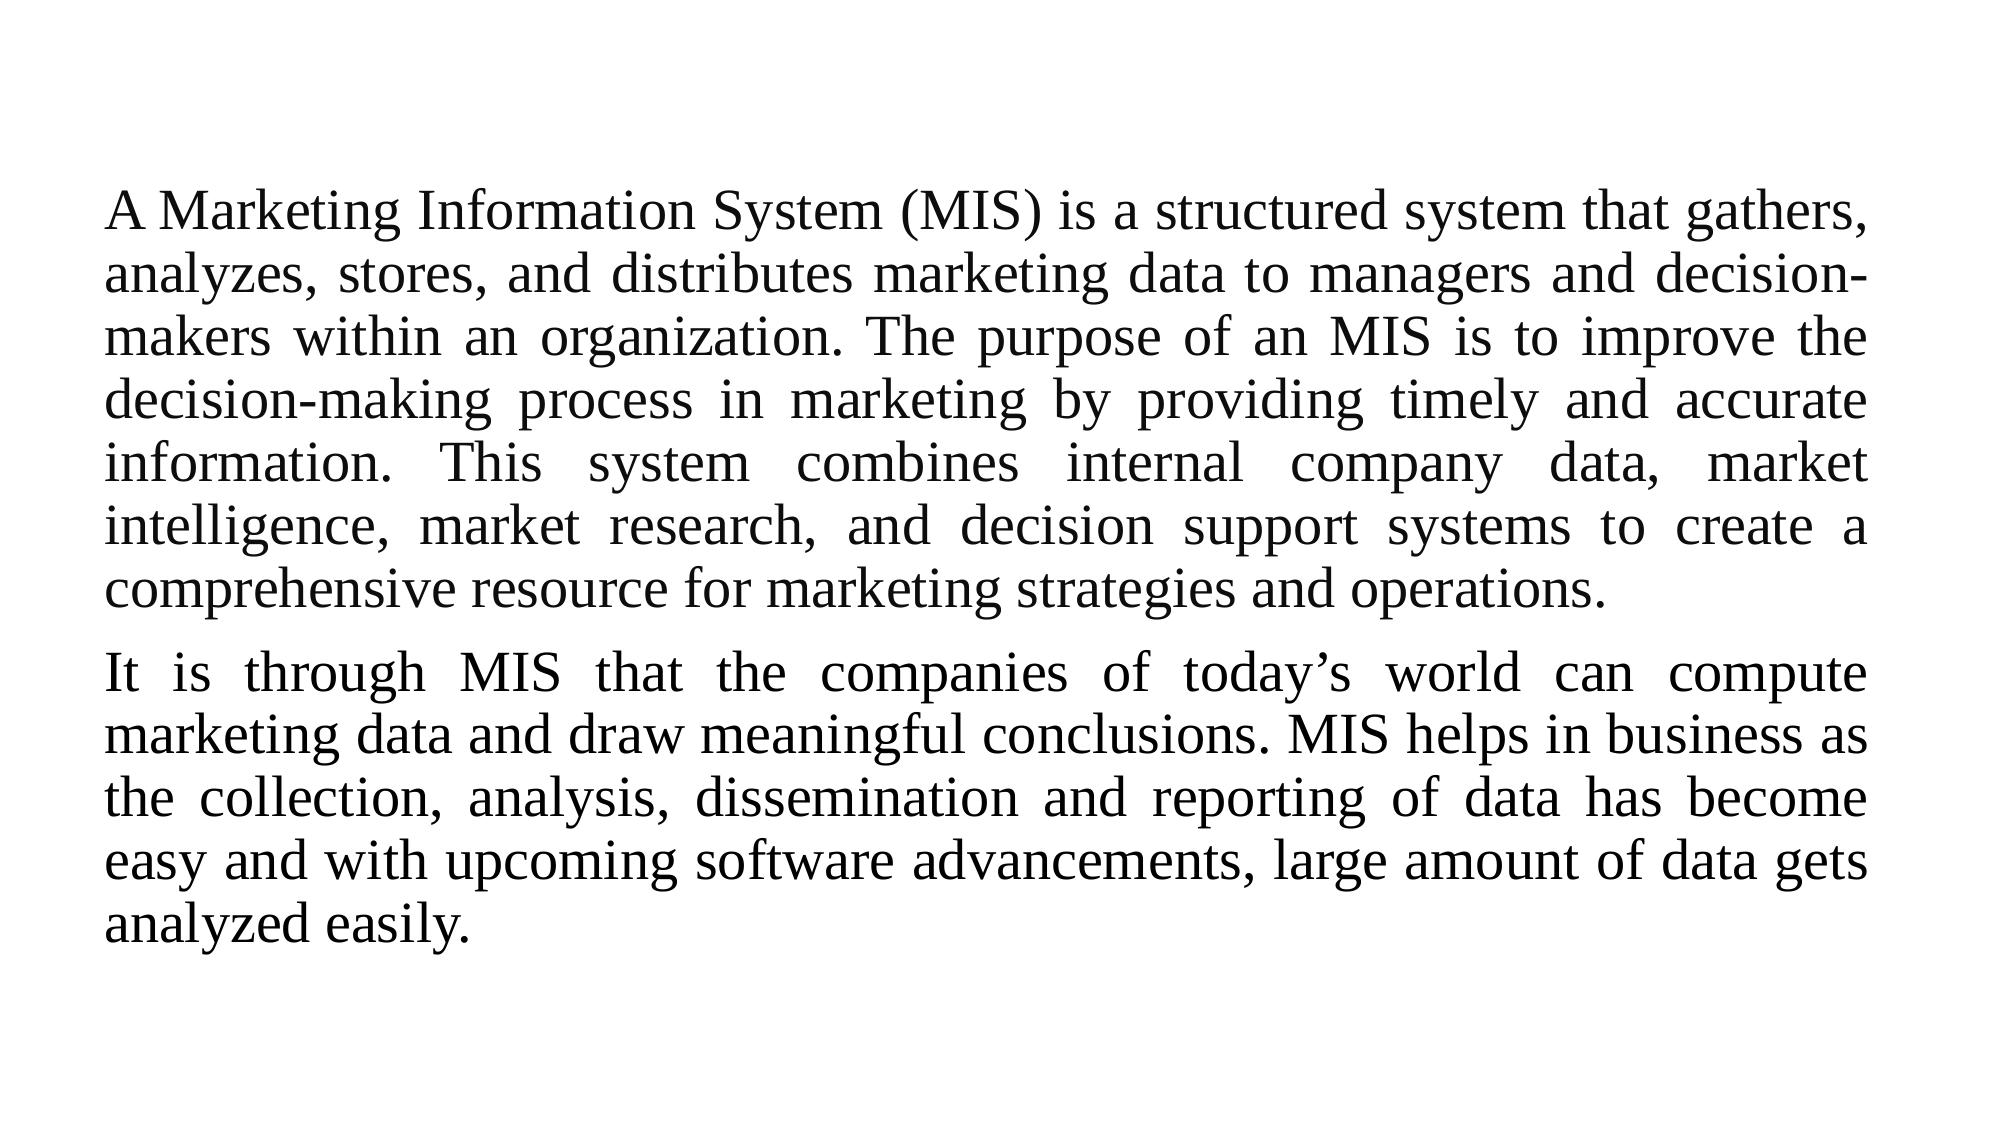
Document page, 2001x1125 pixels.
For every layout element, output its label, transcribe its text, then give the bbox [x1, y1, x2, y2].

list A Marketing Information System (MIS) is a structured system that gathers, analyzes, stores, and distributes marketing data to managers and decision-makers within an organization. The purpose of an MIS is to improve the decision-making process in marketing by providing timely and accurate information. This system combines internal company data, market intelligence, market research, and decision support systems to create a comprehensive resource for marketing strategies and operations. It is through MIS that the companies of today’s world can compute marketing data and draw meaningful conclusions. MIS helps in business as the collection, analysis, dissemination and reporting of data has become easy and with upcoming software advancements, large amount of data gets analyzed easily. [89, 171, 1885, 1125]
